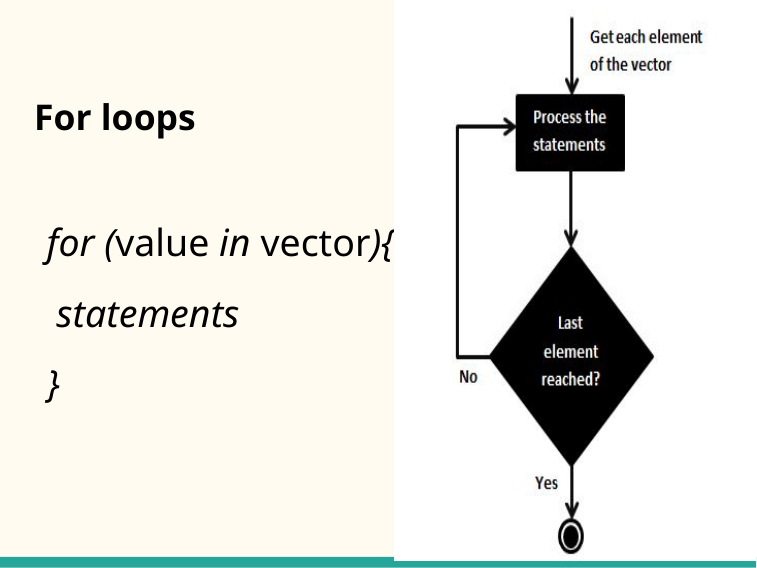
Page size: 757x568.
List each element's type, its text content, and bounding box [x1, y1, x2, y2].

list for (value in vector){ statements } [38, 204, 393, 568]
picture [394, 0, 757, 561]
title For loops [25, 86, 388, 155]
